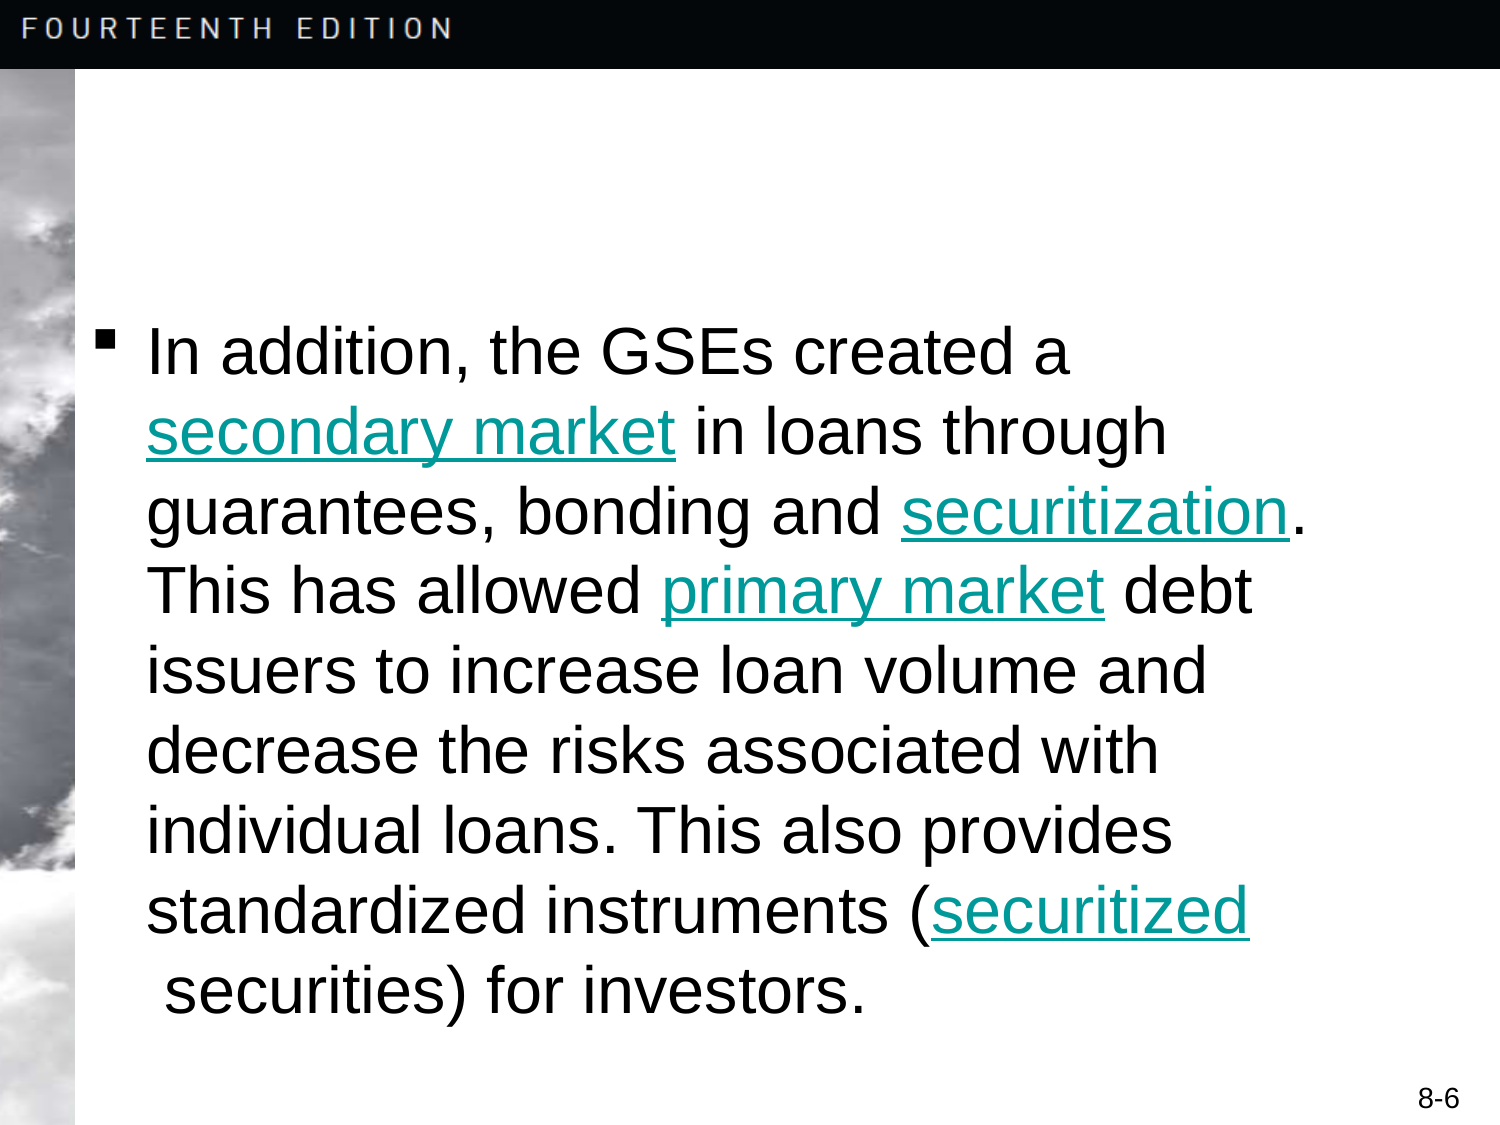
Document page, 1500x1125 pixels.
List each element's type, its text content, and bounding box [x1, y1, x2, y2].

picture [0, 0, 1500, 1125]
list In addition, the GSEs created a secondary market in loans through guarantees, bonding and securitization. This has allowed primary market debt issuers to increase loan volume and decrease the risks associated with individual loans. This also provides standardized instruments (securitized securities) for investors. [74, 299, 1426, 1043]
